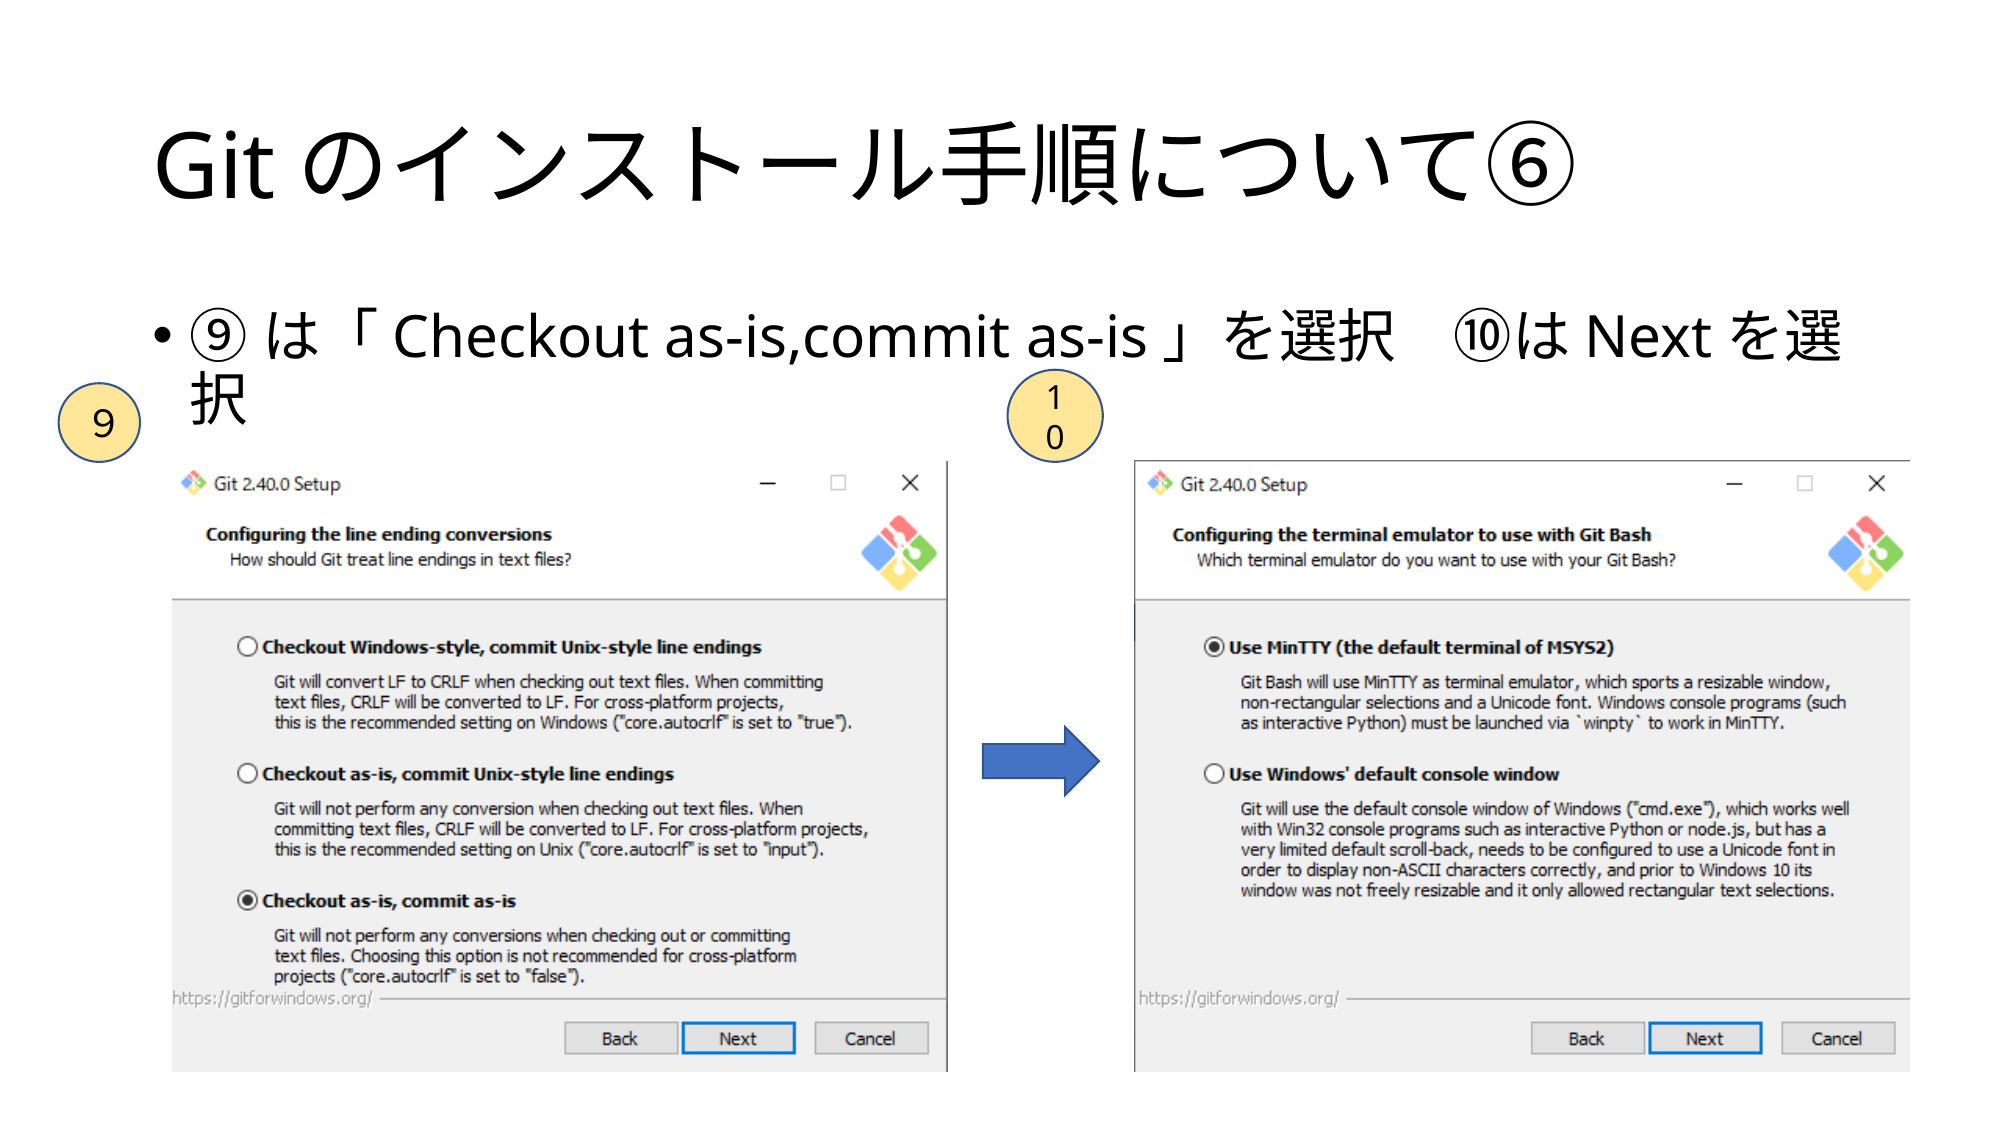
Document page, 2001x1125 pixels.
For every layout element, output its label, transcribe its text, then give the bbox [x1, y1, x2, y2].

picture [1134, 460, 1910, 1072]
text_box [981, 724, 1101, 798]
text_box 10 [1006, 368, 1104, 463]
text_box ９ [57, 382, 142, 463]
list ⑨は「Checkout as-is,commit as-is」を選択 ⑩はNextを選択 [137, 299, 1863, 1014]
title Gitのインストール手順について⑥ [137, 59, 1863, 278]
picture [172, 461, 948, 1072]
